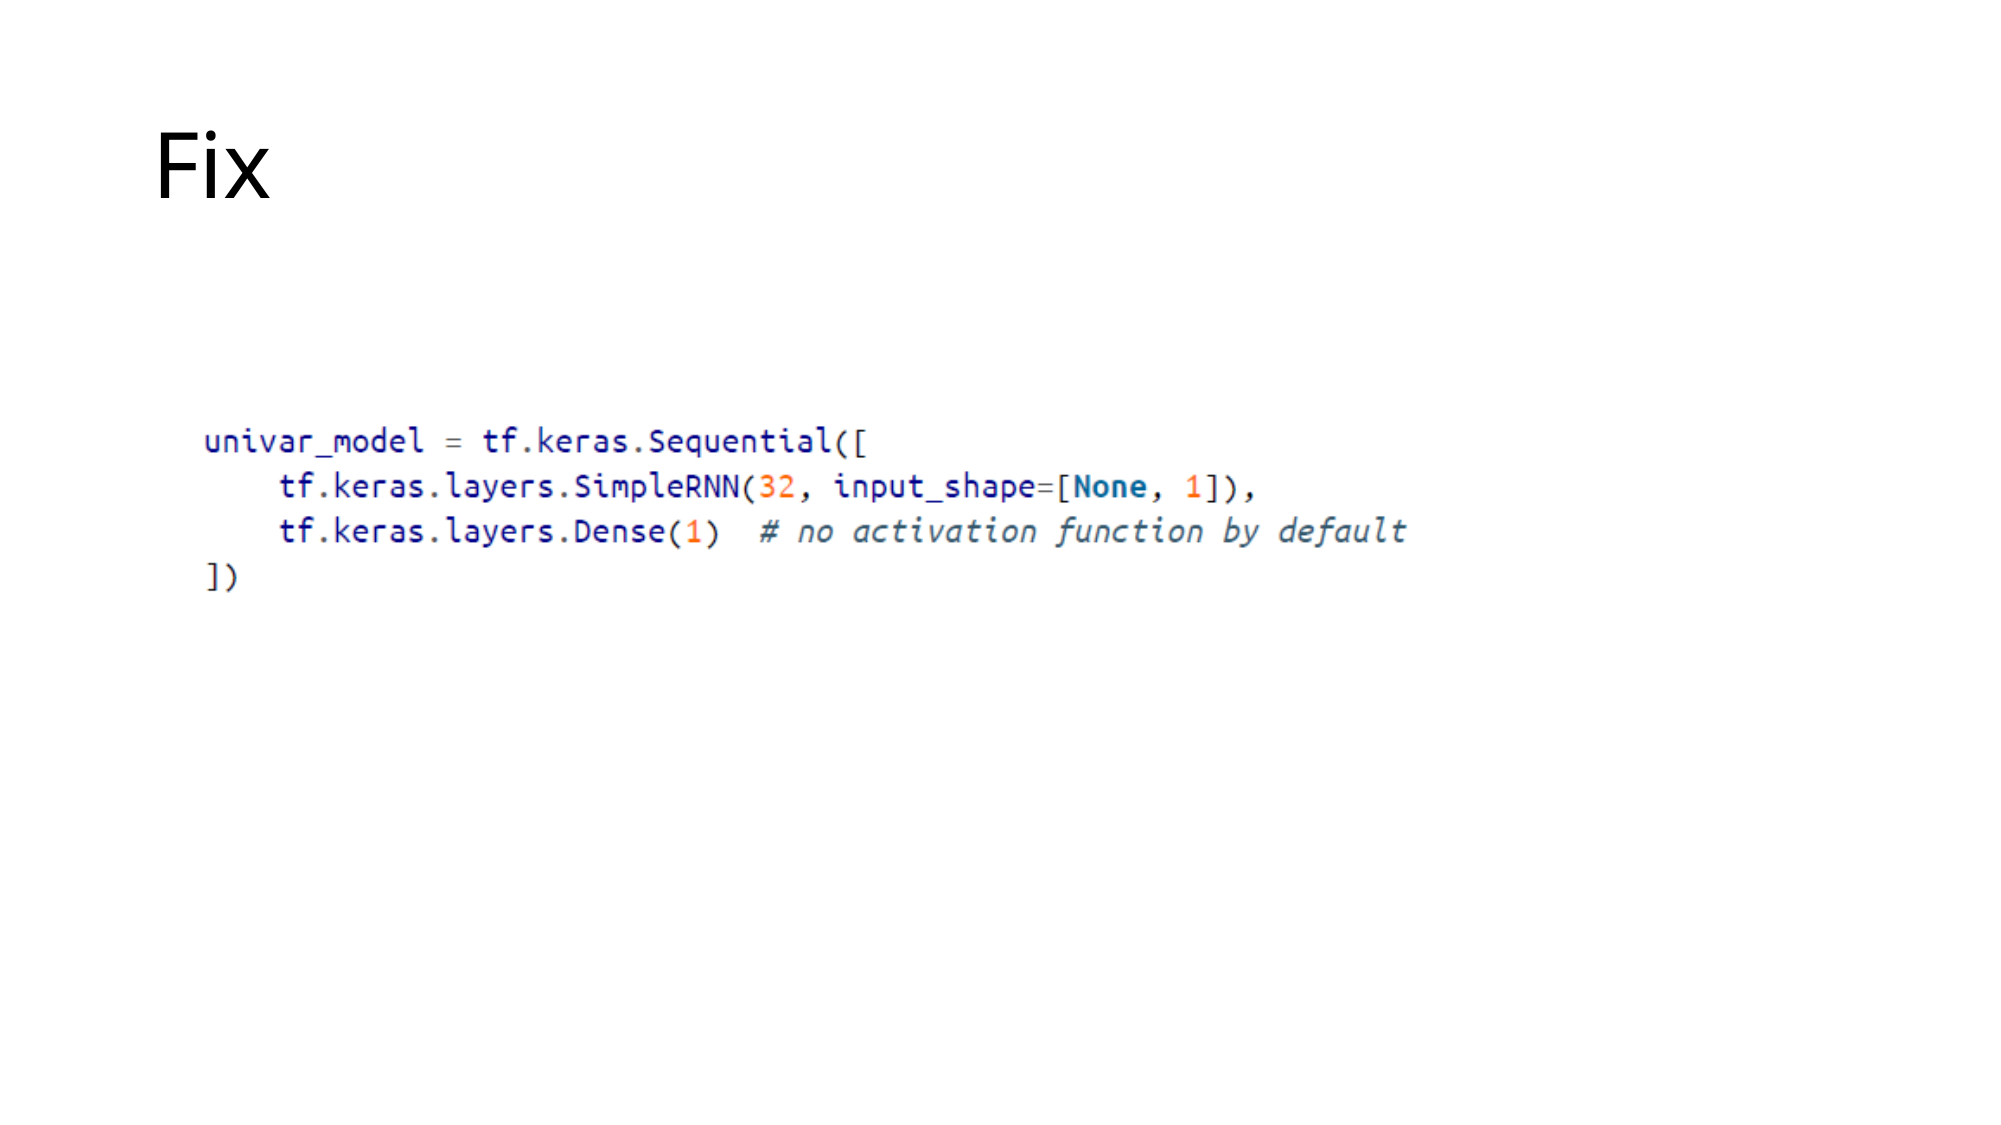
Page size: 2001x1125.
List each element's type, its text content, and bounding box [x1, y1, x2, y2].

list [171, 406, 1466, 643]
title Fix [137, 59, 1863, 278]
